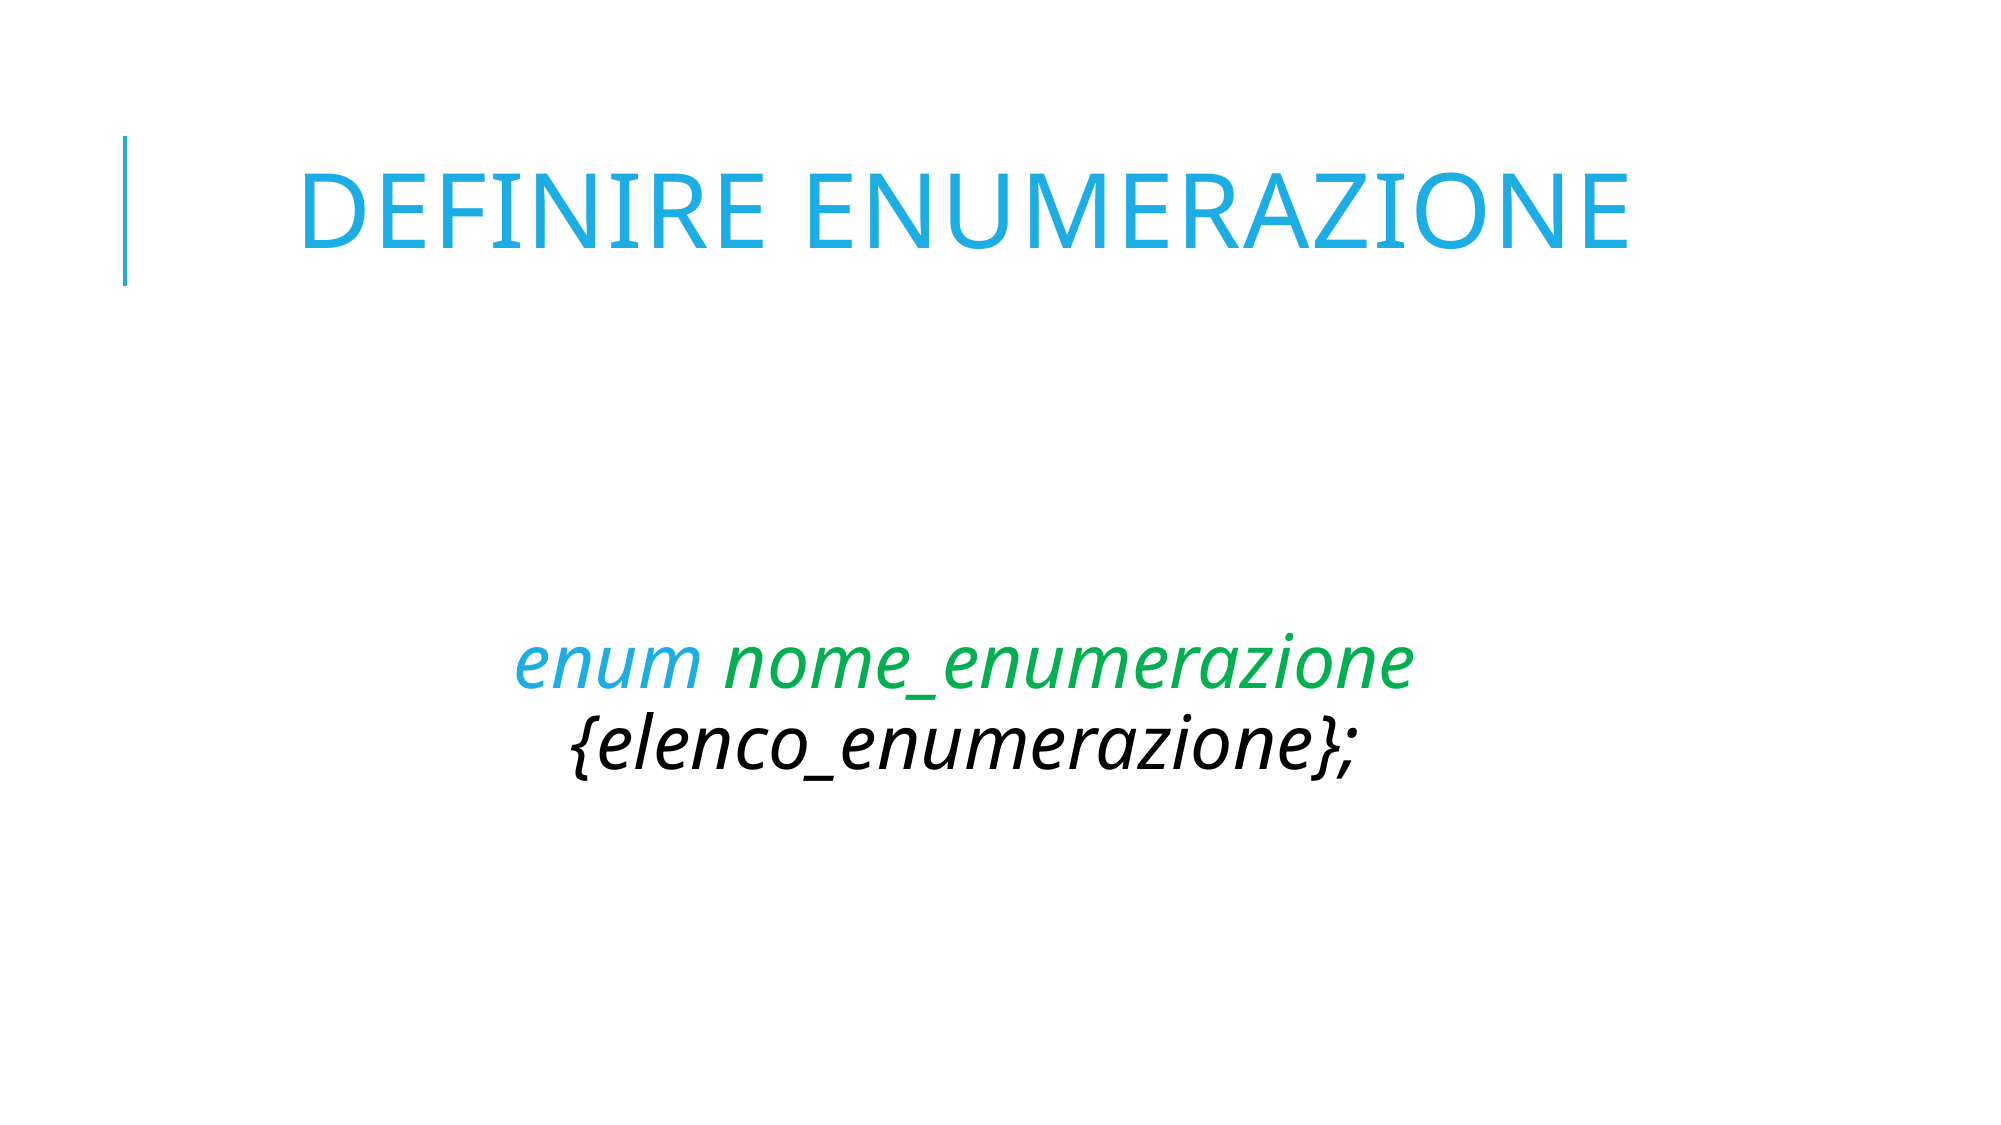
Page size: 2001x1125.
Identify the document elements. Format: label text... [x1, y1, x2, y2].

list enum nome_enumerazione {elenco_enumerazione}; [168, 375, 1763, 1035]
title Definire enumerazione [168, 96, 1763, 342]
